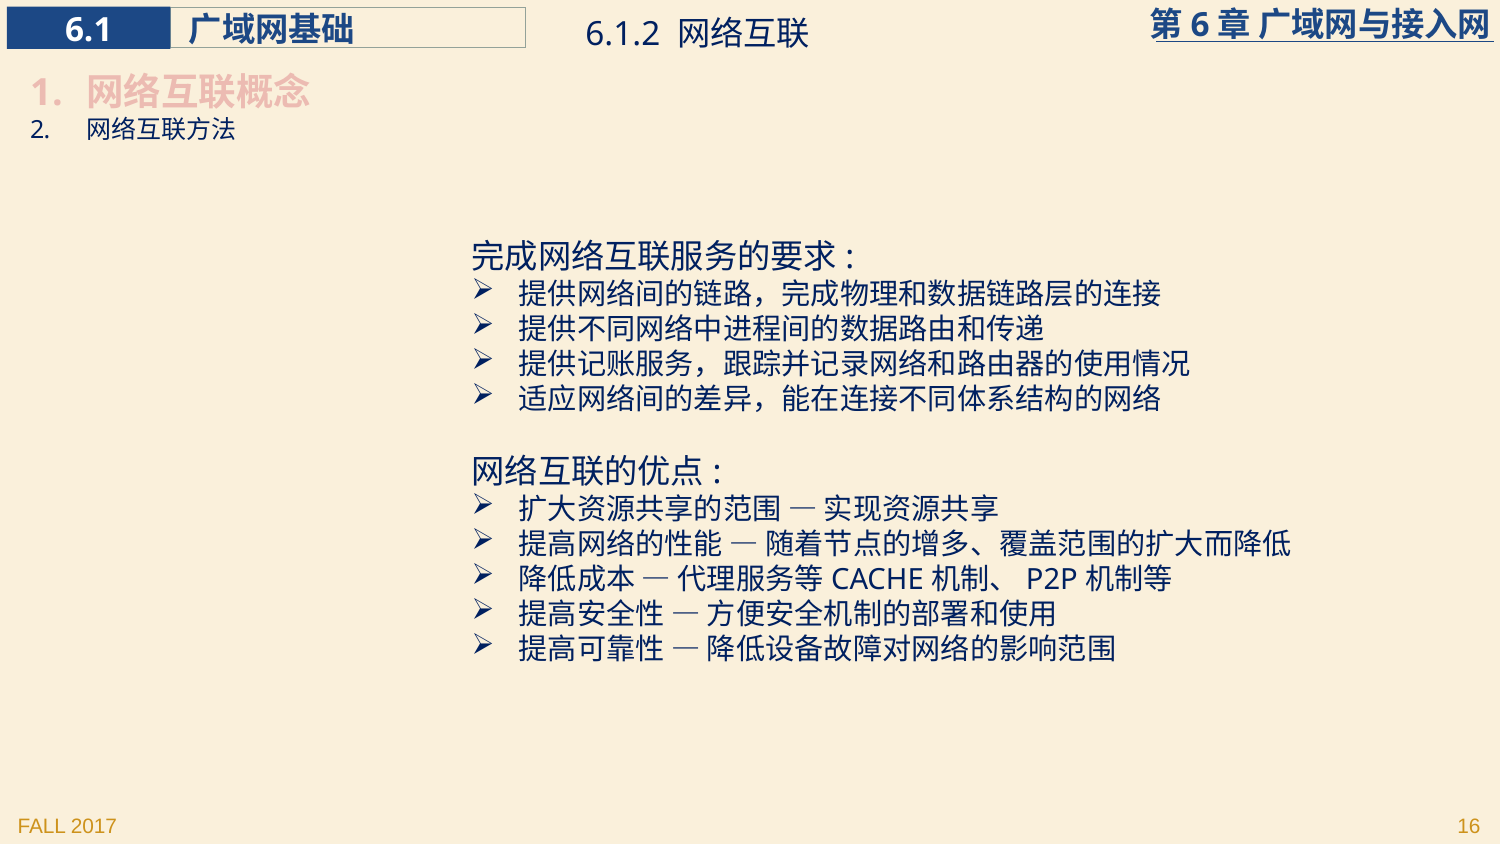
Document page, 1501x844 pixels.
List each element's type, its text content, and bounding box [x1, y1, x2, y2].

text_box 6.1.2 网络互联 [570, 4, 975, 60]
text_box 完成网络互联服务的要求: 提供网络间的链路，完成物理和数据链路层的连接 提供不同网络中进程间的数据路由和传递 提供记账服务，跟踪并记录网络和路由器的使用情况 适应网络间的差异，能在连接不同体系结构的网络 网络互联的优点: 扩大资源共享的范围 — 实现资源共享 提高网络的性能 — 随着节点的增多、覆盖范围的扩大而降低 降低成本 — 代理服务等CACHE机制、P2P机制等 提高安全性 — 方便安全机制的部署和使用 提高可靠性 — 降低设备故障对网络的影响范围 [456, 228, 1323, 673]
text_box 网络互联概念 网络互联方法 [15, 60, 366, 151]
